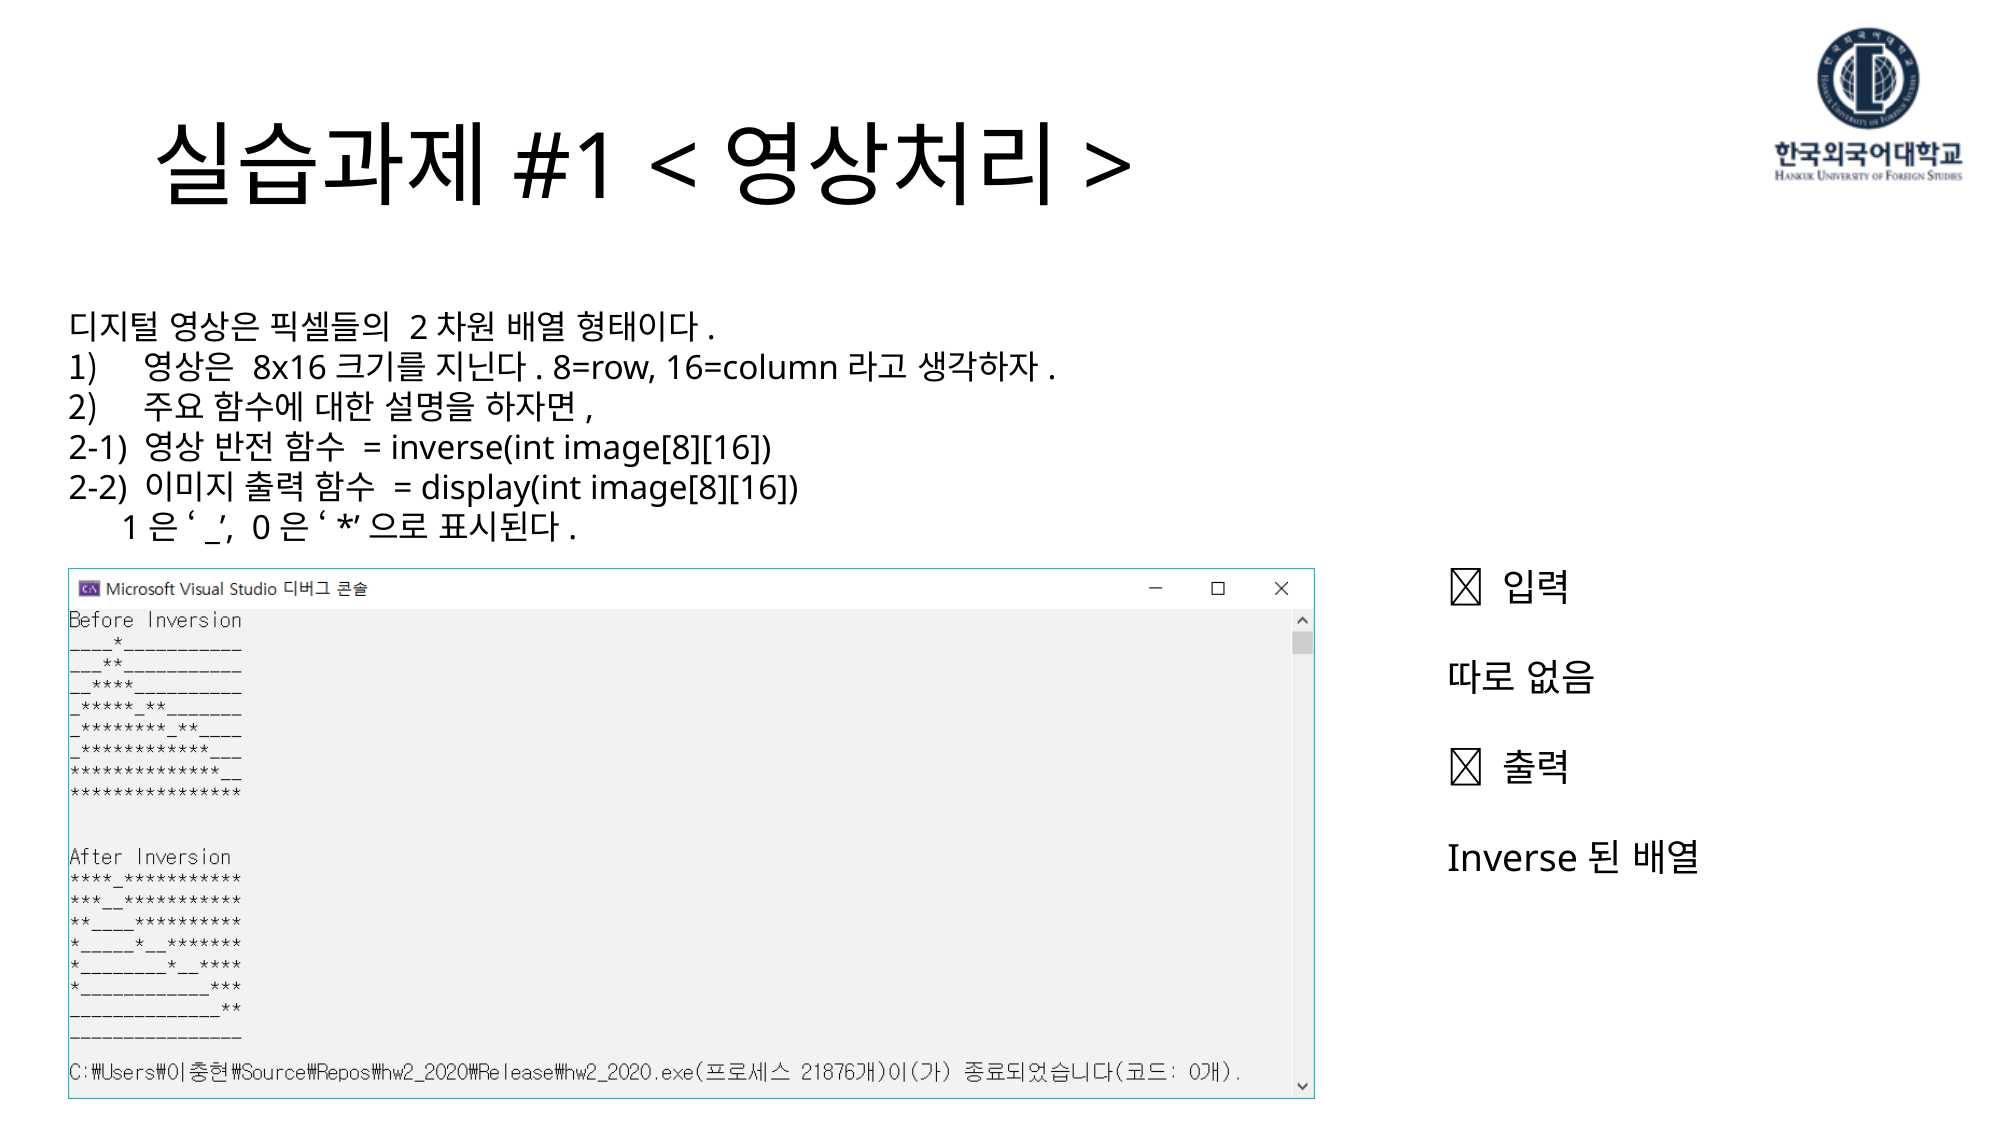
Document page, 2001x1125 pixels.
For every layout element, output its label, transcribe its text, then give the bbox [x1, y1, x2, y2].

text_box  입력 따로 없음  출력 Inverse된 배열 [1432, 556, 1863, 932]
title 실습과제#1 <영상처리> [137, 59, 1863, 278]
picture [1763, 22, 1972, 192]
text_box 디지털 영상은 픽셀들의 2차원 배열 형태이다. 영상은 8x16크기를 지닌다. 8=row, 16=column라고 생각하자. 주요 함수에 대한 설명을 하자면, 2-1) 영상 반전 함수 = inverse(int image[8][16]) 2-2) 이미지 출력 함수 = display(int image[8][16]) 1은 ‘_’, 0은 ‘*’으로 표시된다. [53, 299, 1728, 554]
picture [68, 568, 1315, 1099]
